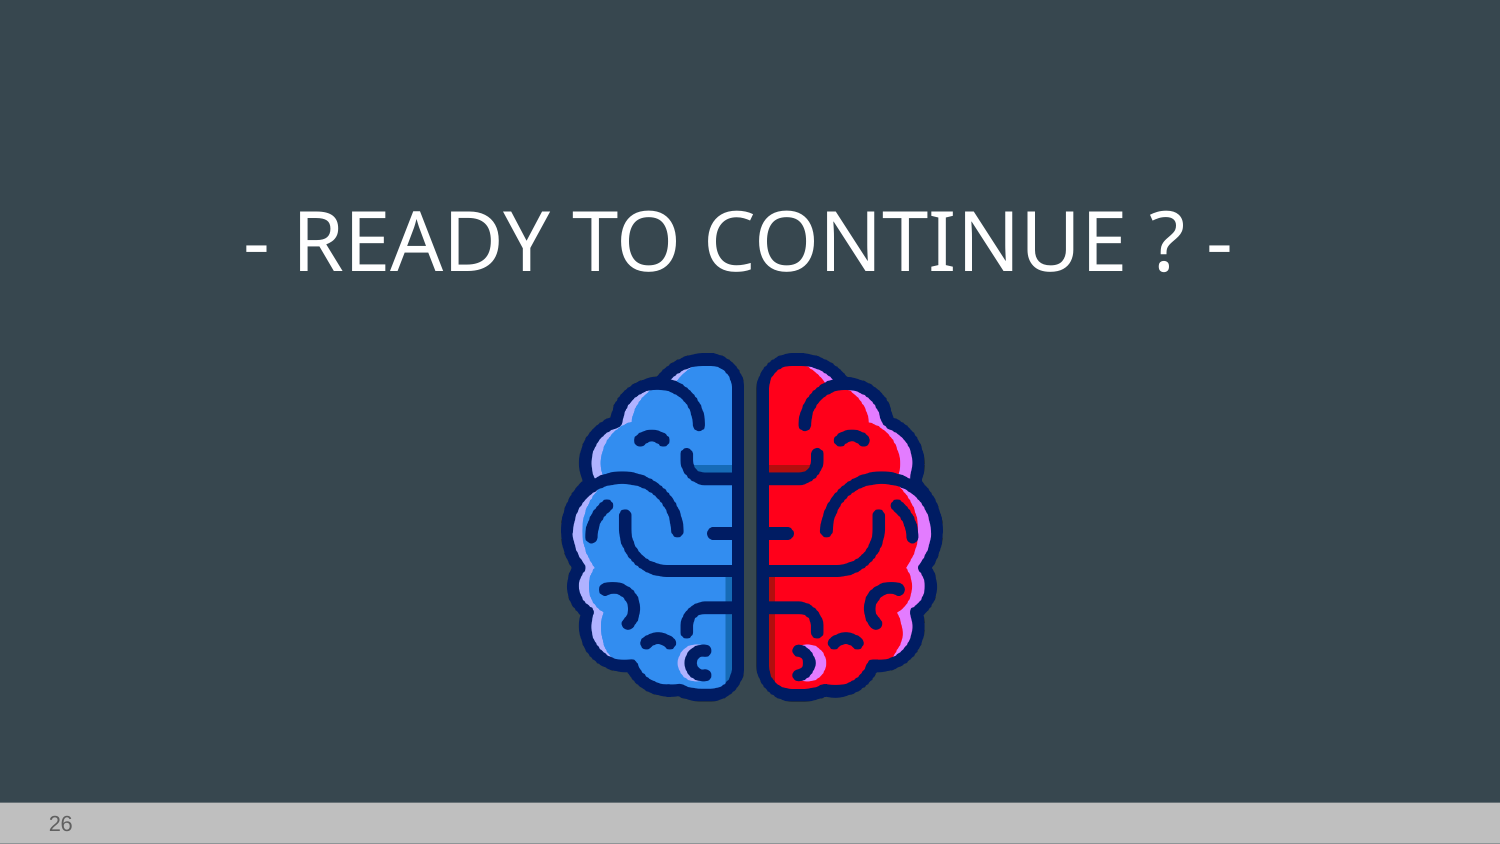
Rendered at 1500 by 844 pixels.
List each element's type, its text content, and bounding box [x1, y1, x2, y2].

picture [551, 327, 949, 726]
text_box - READY TO CONTINUE ? - [93, 172, 1407, 304]
